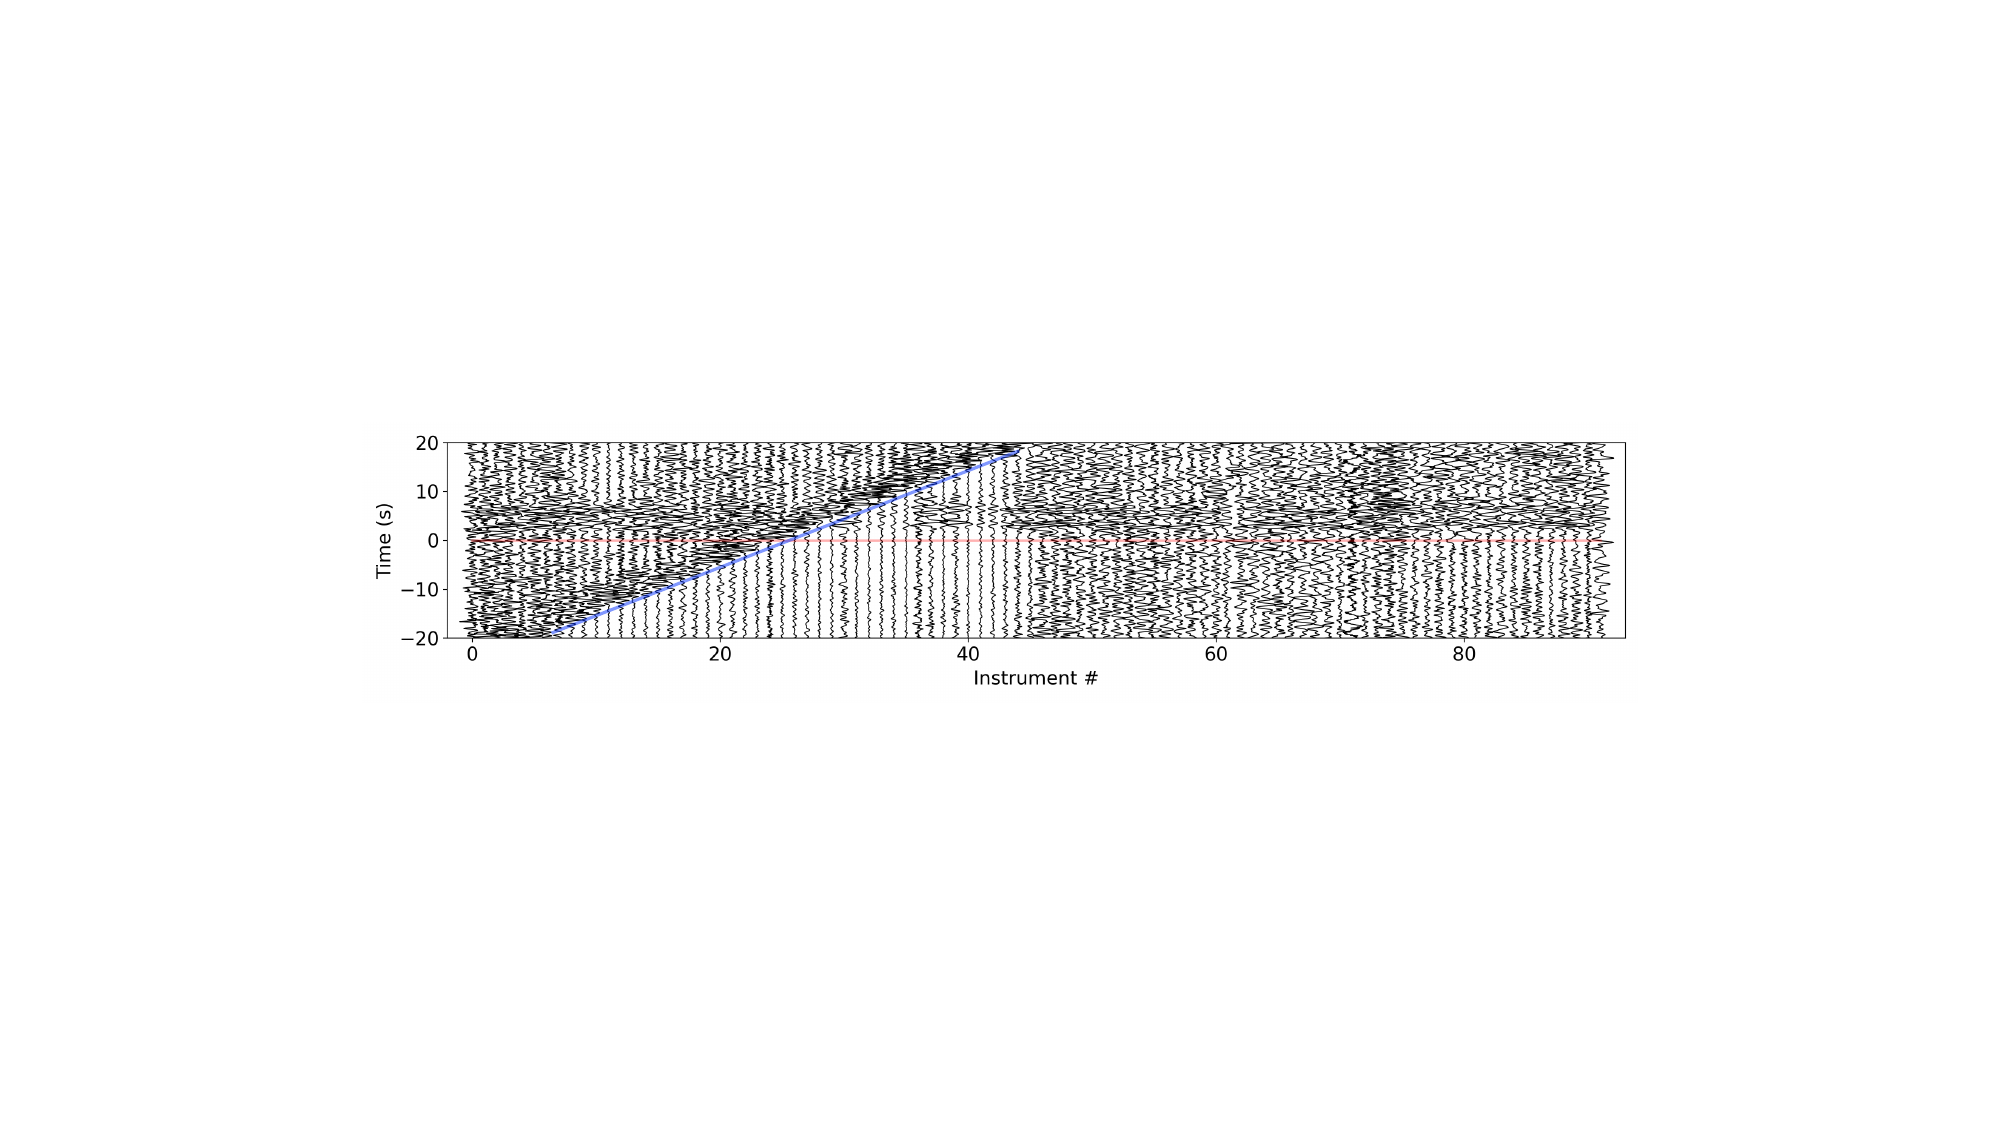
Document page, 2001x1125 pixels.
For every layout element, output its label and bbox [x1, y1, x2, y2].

text_box [362, 422, 1638, 703]
